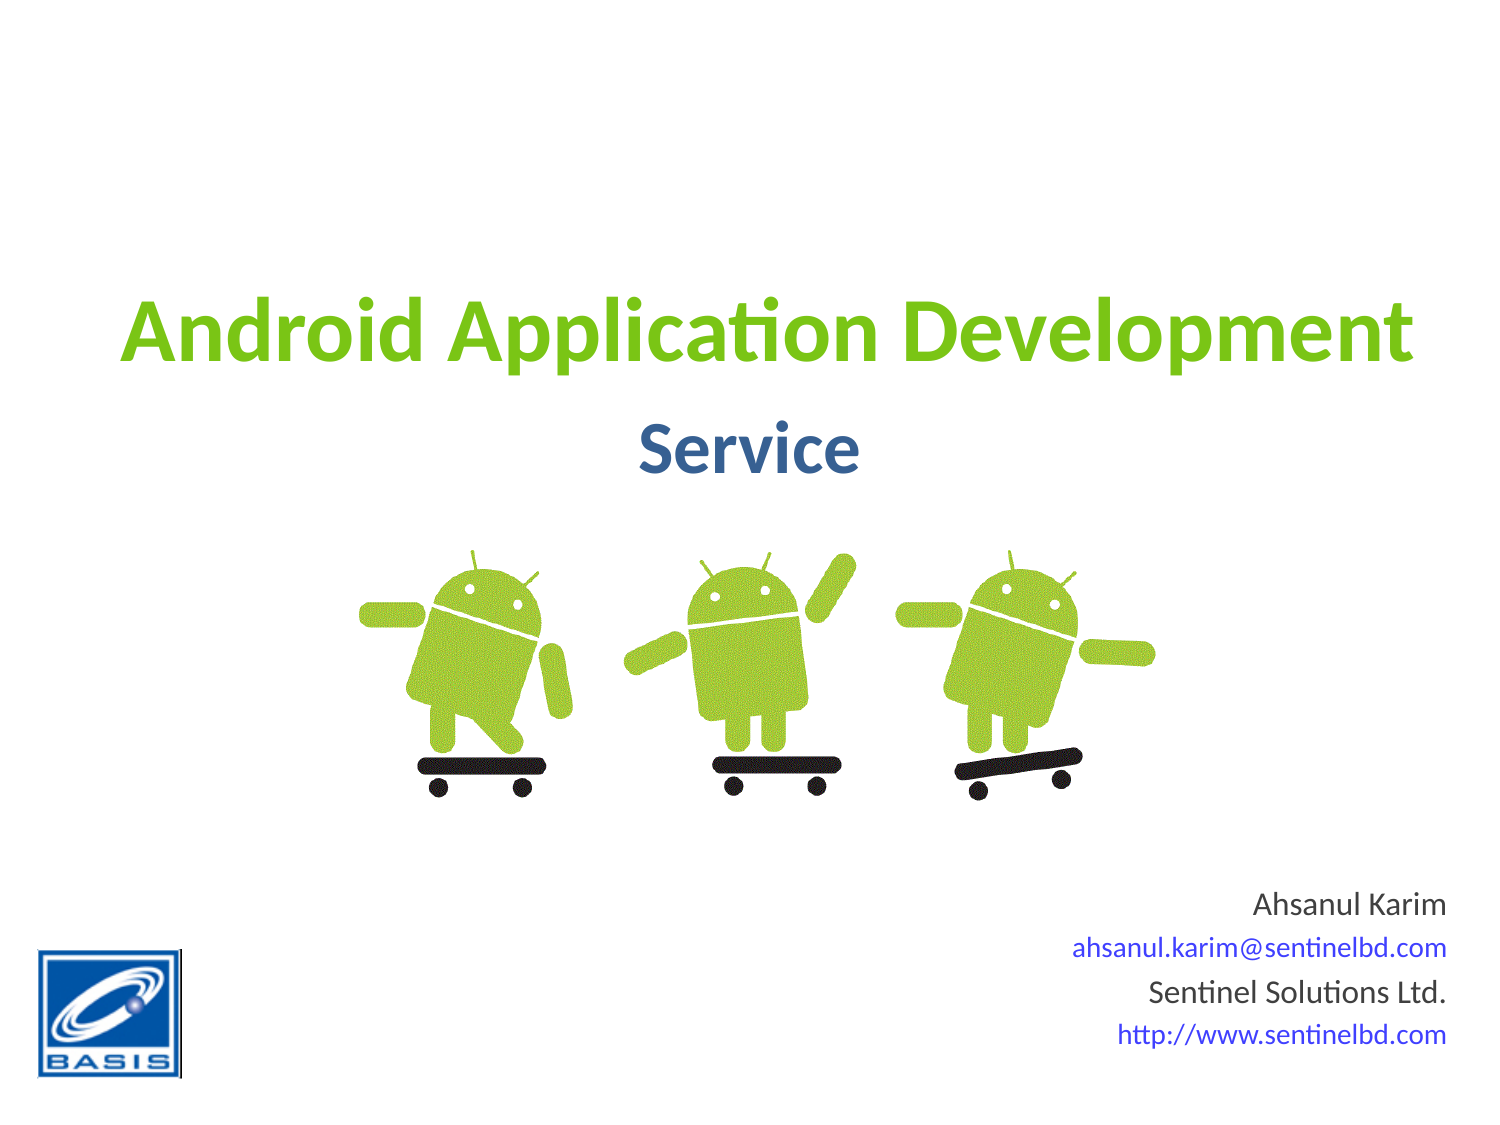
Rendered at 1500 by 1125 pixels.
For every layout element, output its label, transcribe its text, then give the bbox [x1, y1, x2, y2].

title Android Application Development [37, 224, 1500, 425]
picture [337, 524, 1176, 846]
picture [37, 949, 182, 1082]
text_box Ahsanul Karim ahsanul.karim@sentinelbd.com Sentinel Solutions Ltd. http://www.sentinelbd.com [862, 874, 1463, 1088]
text_box Service [112, 362, 1388, 525]
